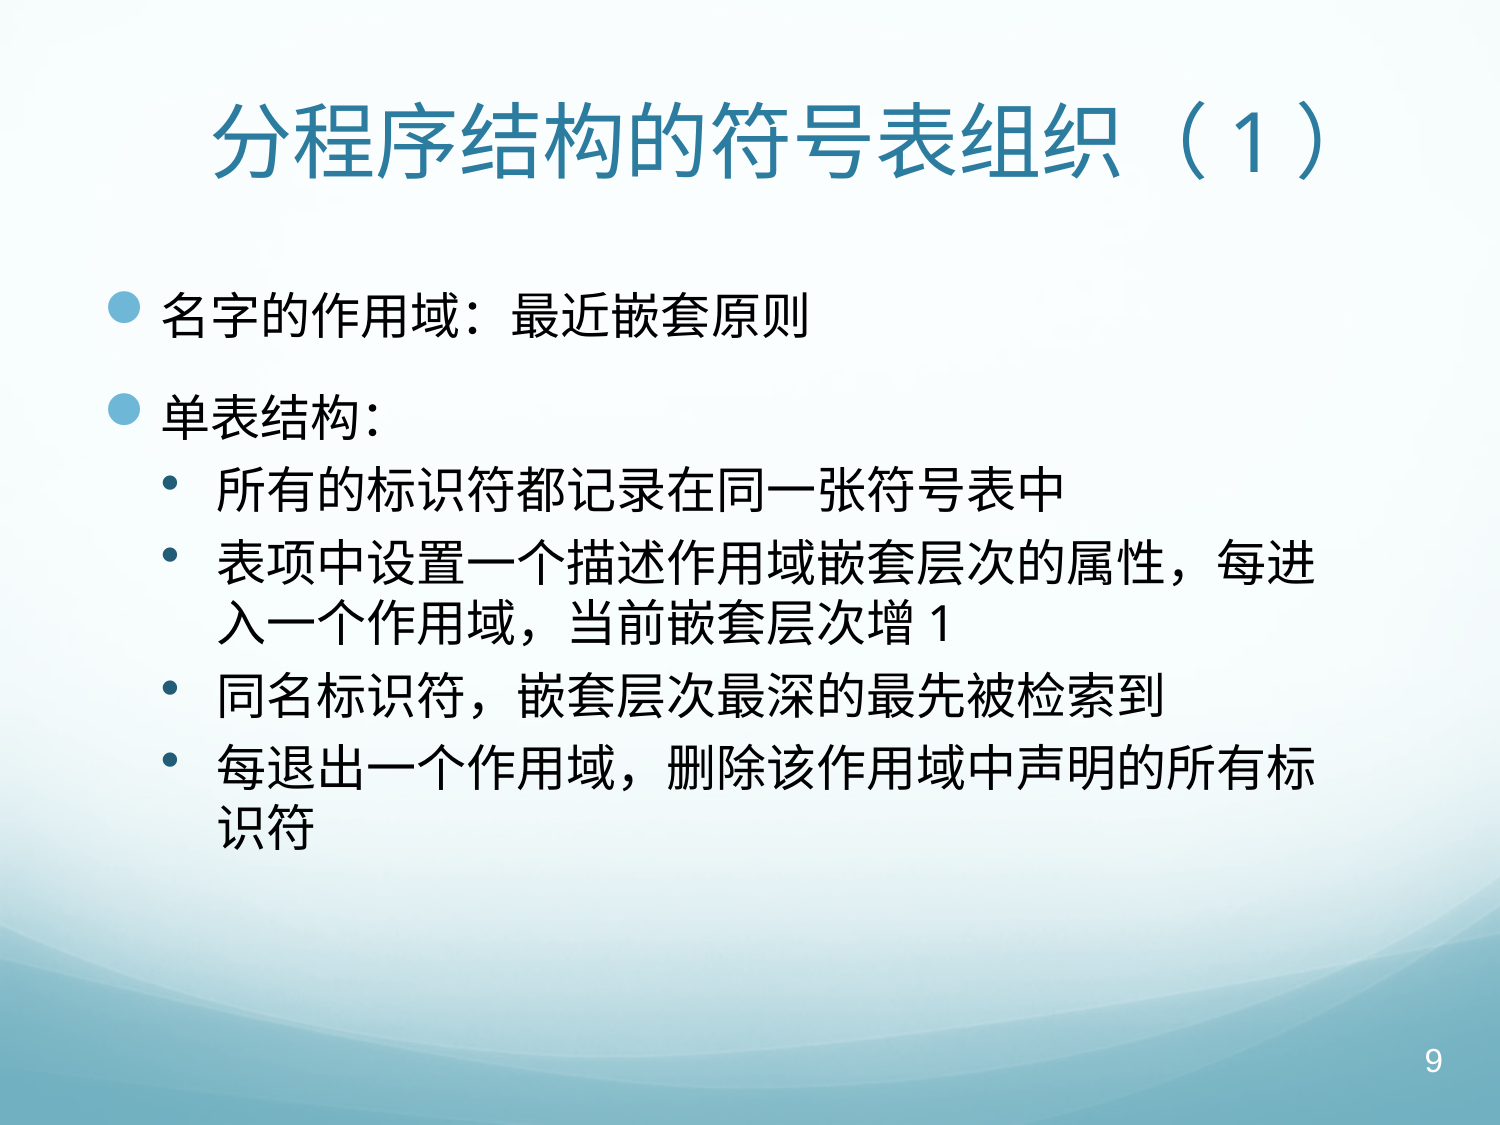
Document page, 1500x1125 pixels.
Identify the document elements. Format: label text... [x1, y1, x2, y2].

slide_number 9 [1295, 1029, 1459, 1090]
title 分程序结构的符号表组织（1） [134, 49, 1454, 197]
list 名字的作用域：最近嵌套原则 单表结构： 所有的标识符都记录在同一张符号表中 表项中设置一个描述作用域嵌套层次的属性，每进入一个作用域，当前嵌套层次增1 同名标识符，嵌套层次最深的最先被检索到 每退出一个作用域，删除该作用域中声明的所有标识符 [88, 277, 1364, 953]
